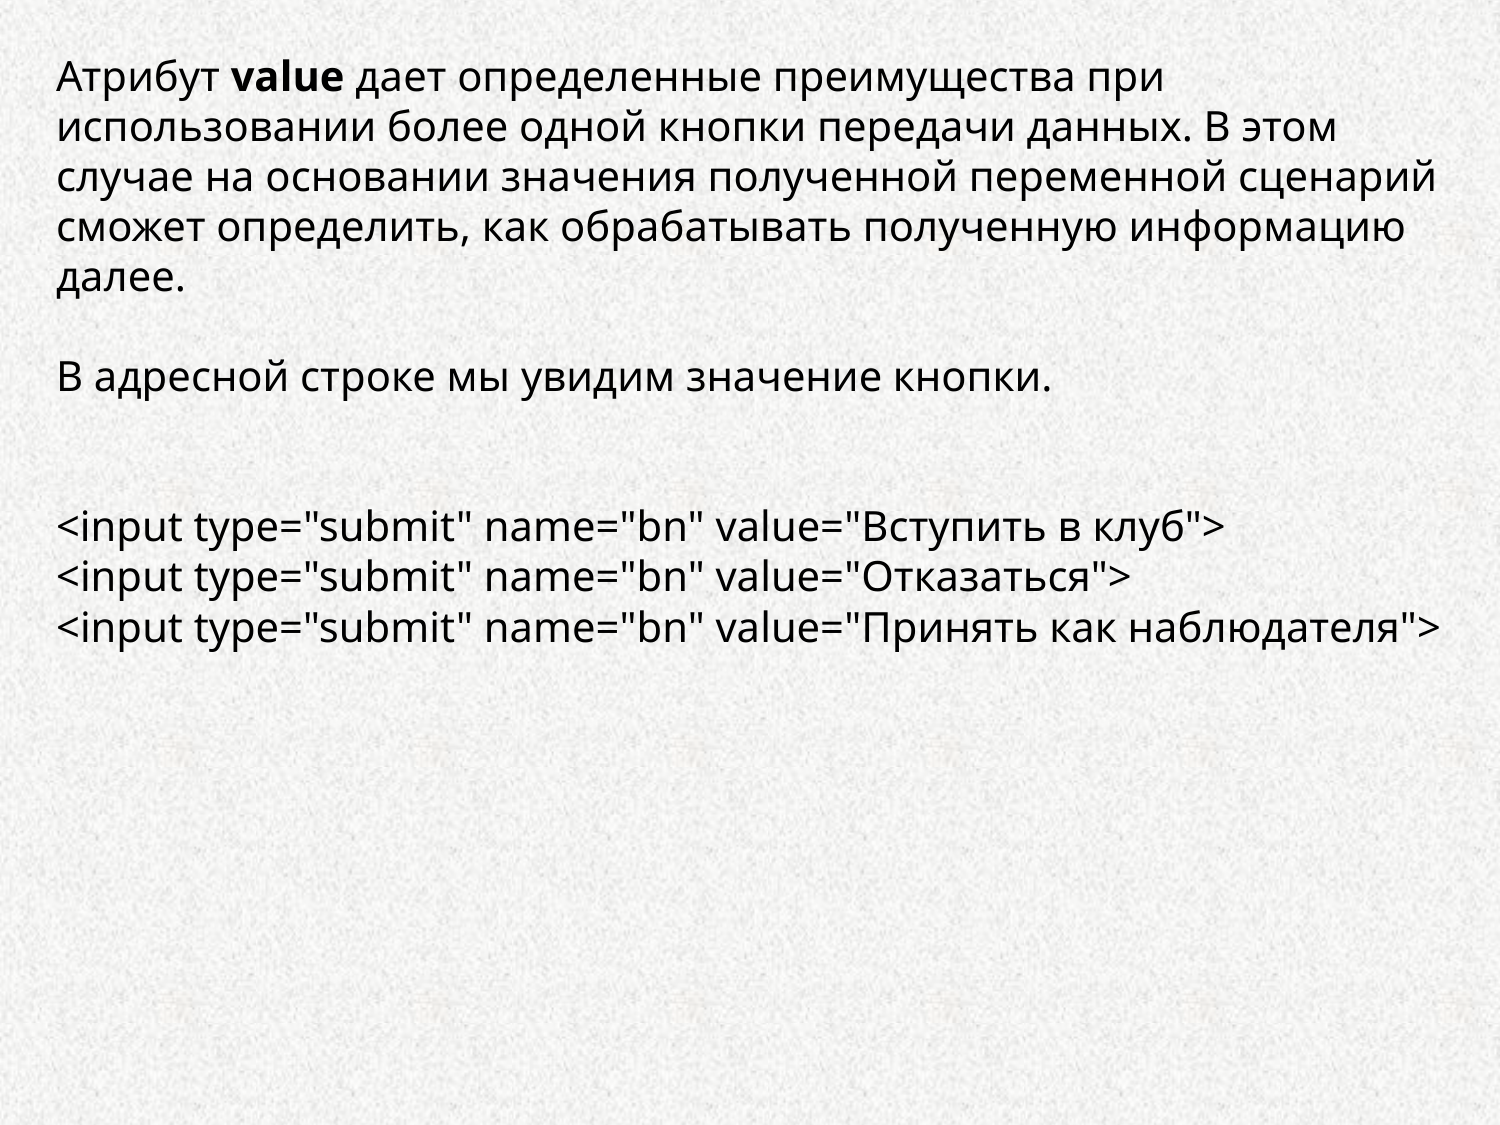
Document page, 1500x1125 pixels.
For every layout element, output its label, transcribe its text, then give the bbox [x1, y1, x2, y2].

text_box Атрибут value дает определенные преимущества при использовании более одной кнопки передачи данных. В этом случае на основании значения полученной переменной сценарий сможет определить, как обрабатывать полученную информацию далее. В адресной строке мы увидим значение кнопки. <input type="submit" name="bn" value="Вступить в клуб"> <input type="submit" name="bn" value="Отказаться"> <input type="submit" name="bn" value="Принять как наблюдателя"> [41, 42, 1459, 658]
